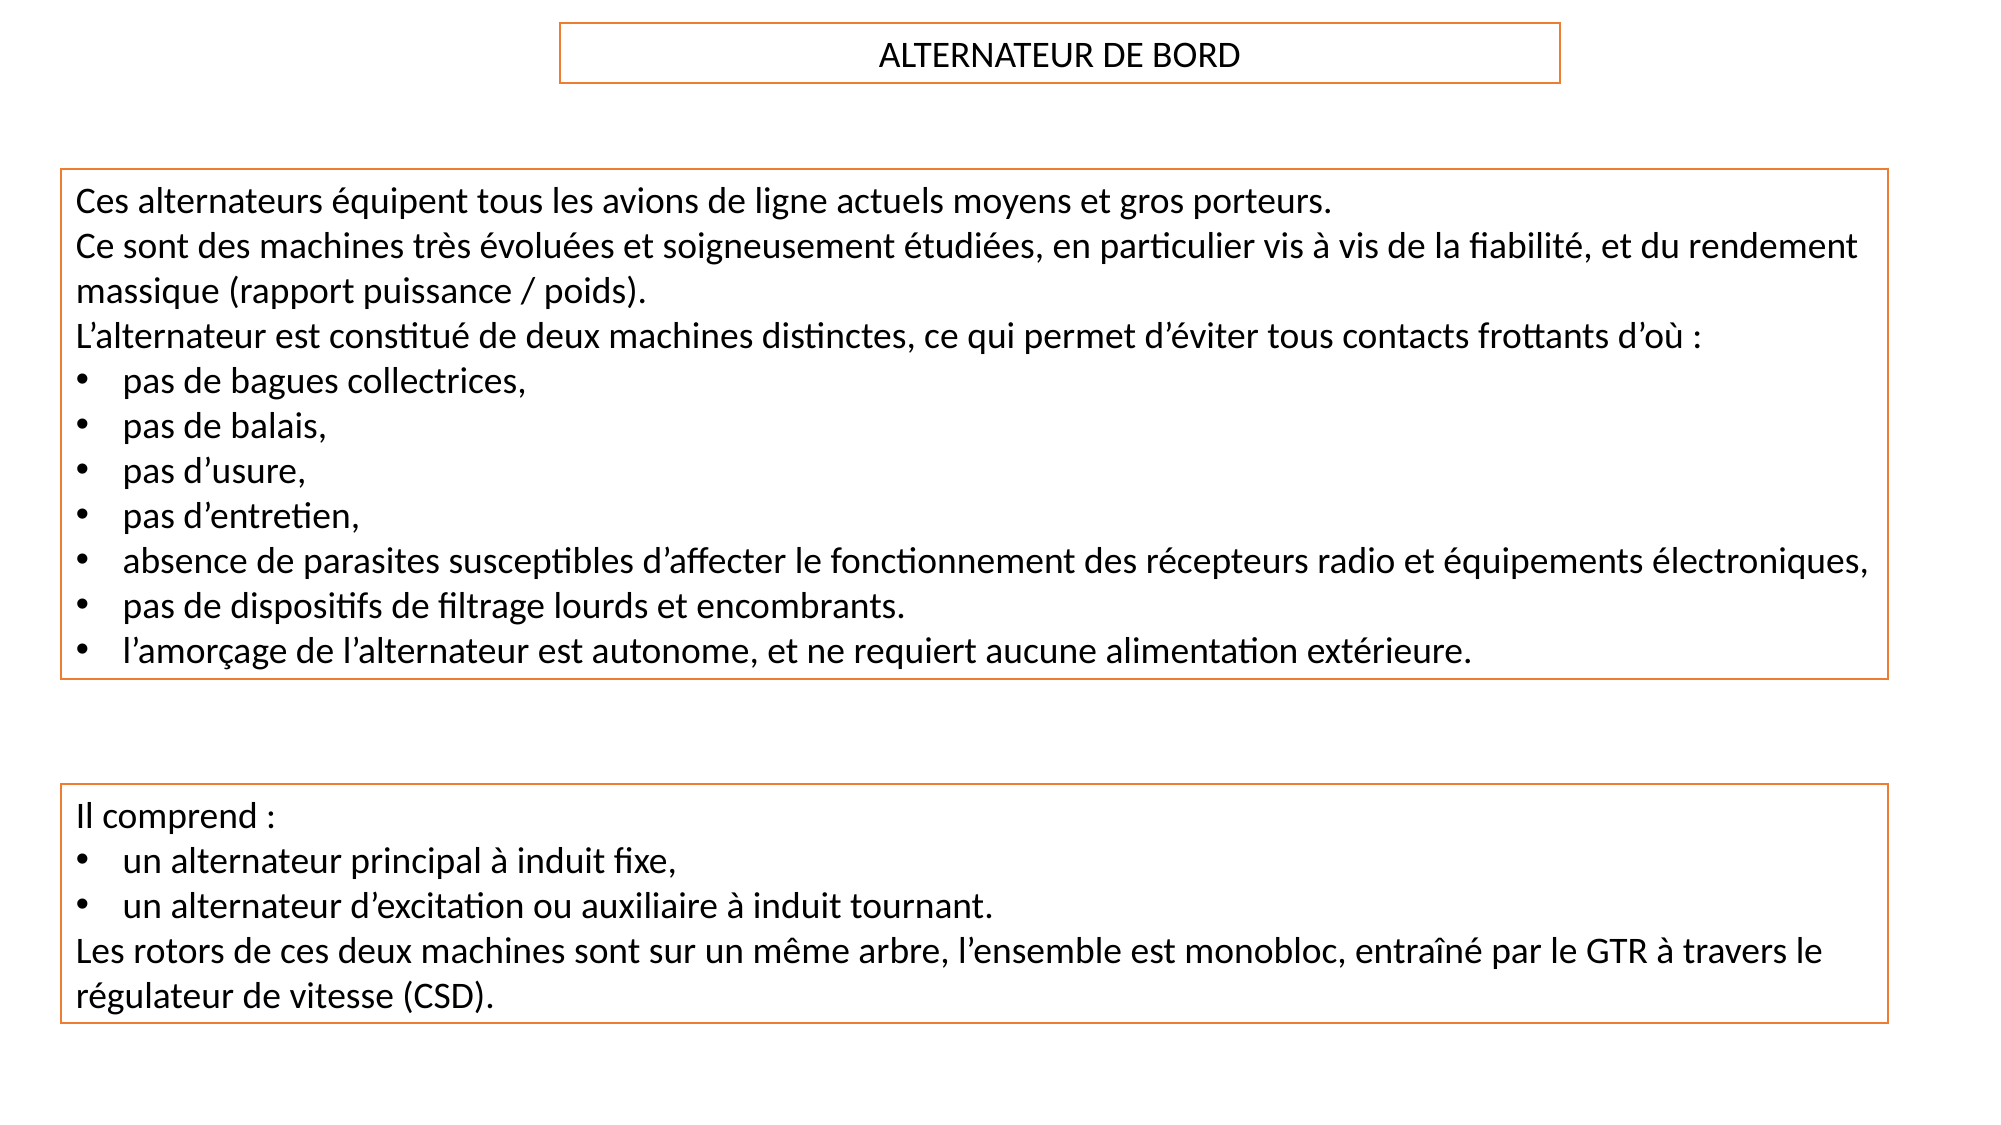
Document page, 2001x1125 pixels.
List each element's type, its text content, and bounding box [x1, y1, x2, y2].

text_box ALTERNATEUR DE BORD [559, 22, 1561, 84]
text_box Ces alternateurs équipent tous les avions de ligne actuels moyens et gros porteurs. Ce sont des machines très évoluées et soigneusement étudiées, en particulier vis à vis de la fiabilité, et du rendement massique (rapport puissance / poids). L’alternateur est constitué de deux machines distinctes, ce qui permet d’éviter tous contacts frottants d’où : pas de bagues collectrices, pas de balais, pas d’usure, pas d’entretien, absence de parasites susceptibles d’affecter le fonctionnement des récepteurs radio et équipements électroniques, pas de dispositifs de filtrage lourds et encombrants. l’amorçage de l’alternateur est autonome, et ne requiert aucune alimentation extérieure. [60, 168, 1889, 680]
text_box Il comprend : un alternateur principal à induit fixe, un alternateur d’excitation ou auxiliaire à induit tournant. Les rotors de ces deux machines sont sur un même arbre, l’ensemble est monobloc, entraîné par le GTR à travers le régulateur de vitesse (CSD). [60, 783, 1889, 1024]
